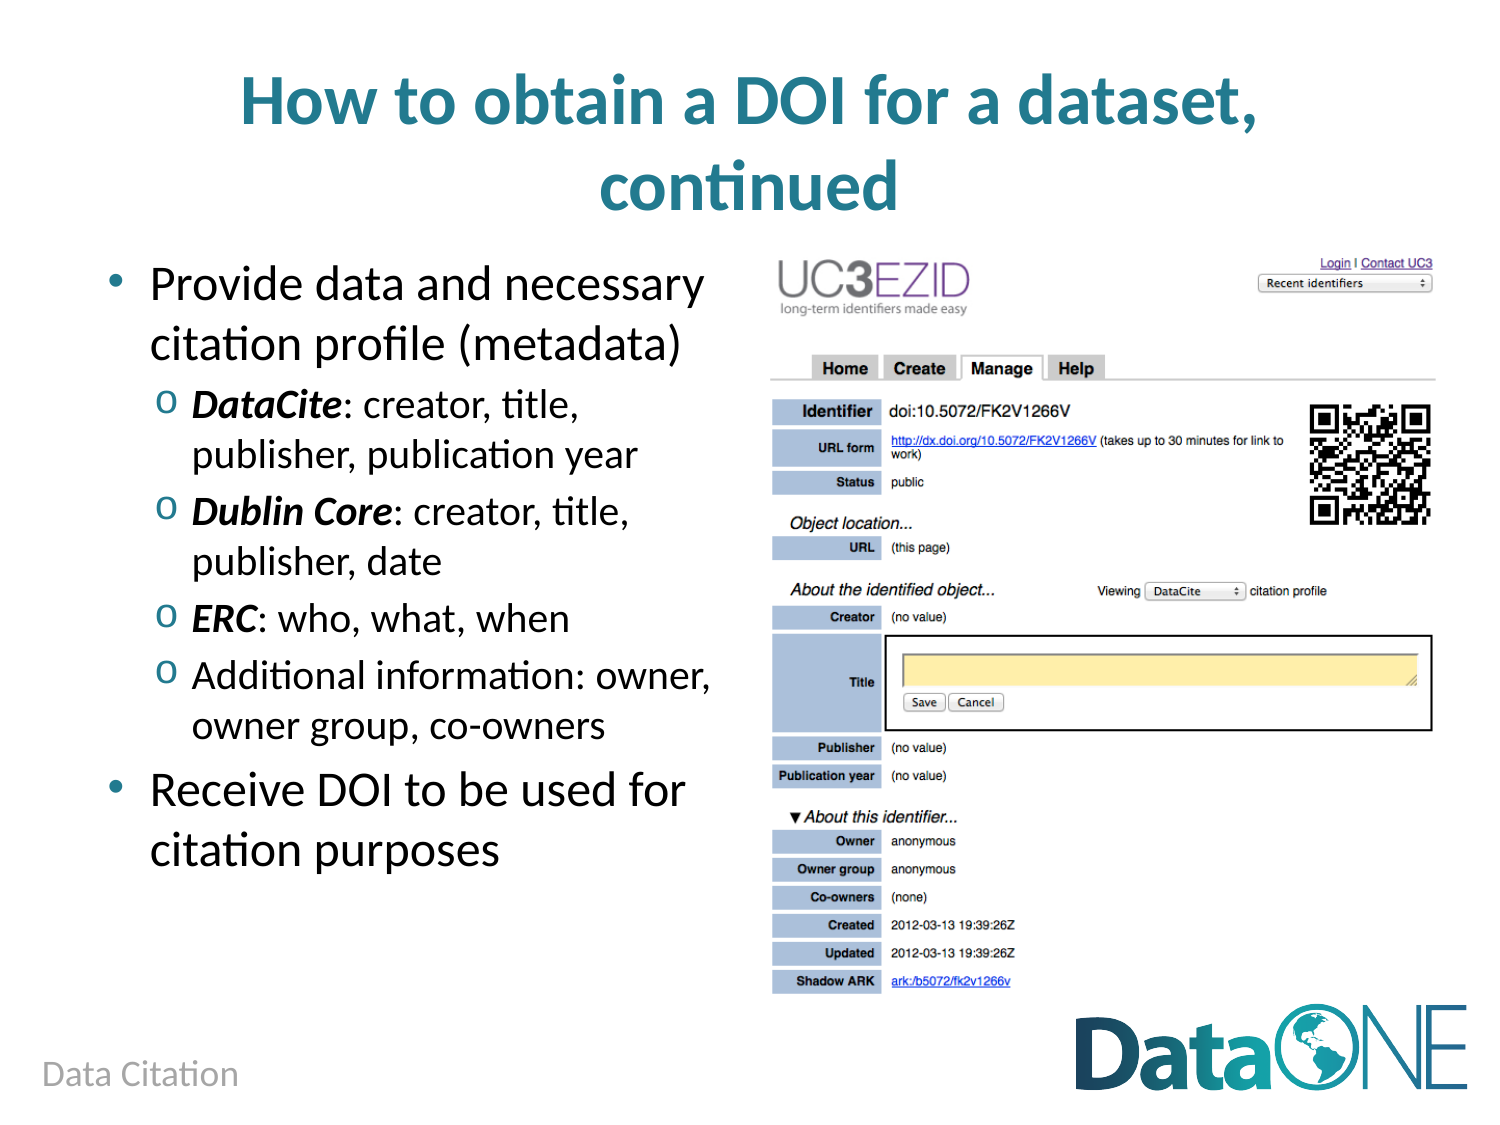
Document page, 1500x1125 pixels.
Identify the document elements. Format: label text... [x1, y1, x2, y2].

picture [764, 253, 1471, 1095]
list Provide data and necessary citation profile (metadata) DataCite: creator, title, publisher, publication year Dublin Core: creator, title, publisher, date ERC: who, what, when Additional information: owner, owner group, co-owners Receive DOI to be used for citation purposes [75, 243, 728, 986]
title How to obtain a DOI for a dataset, continued [75, 45, 1425, 233]
